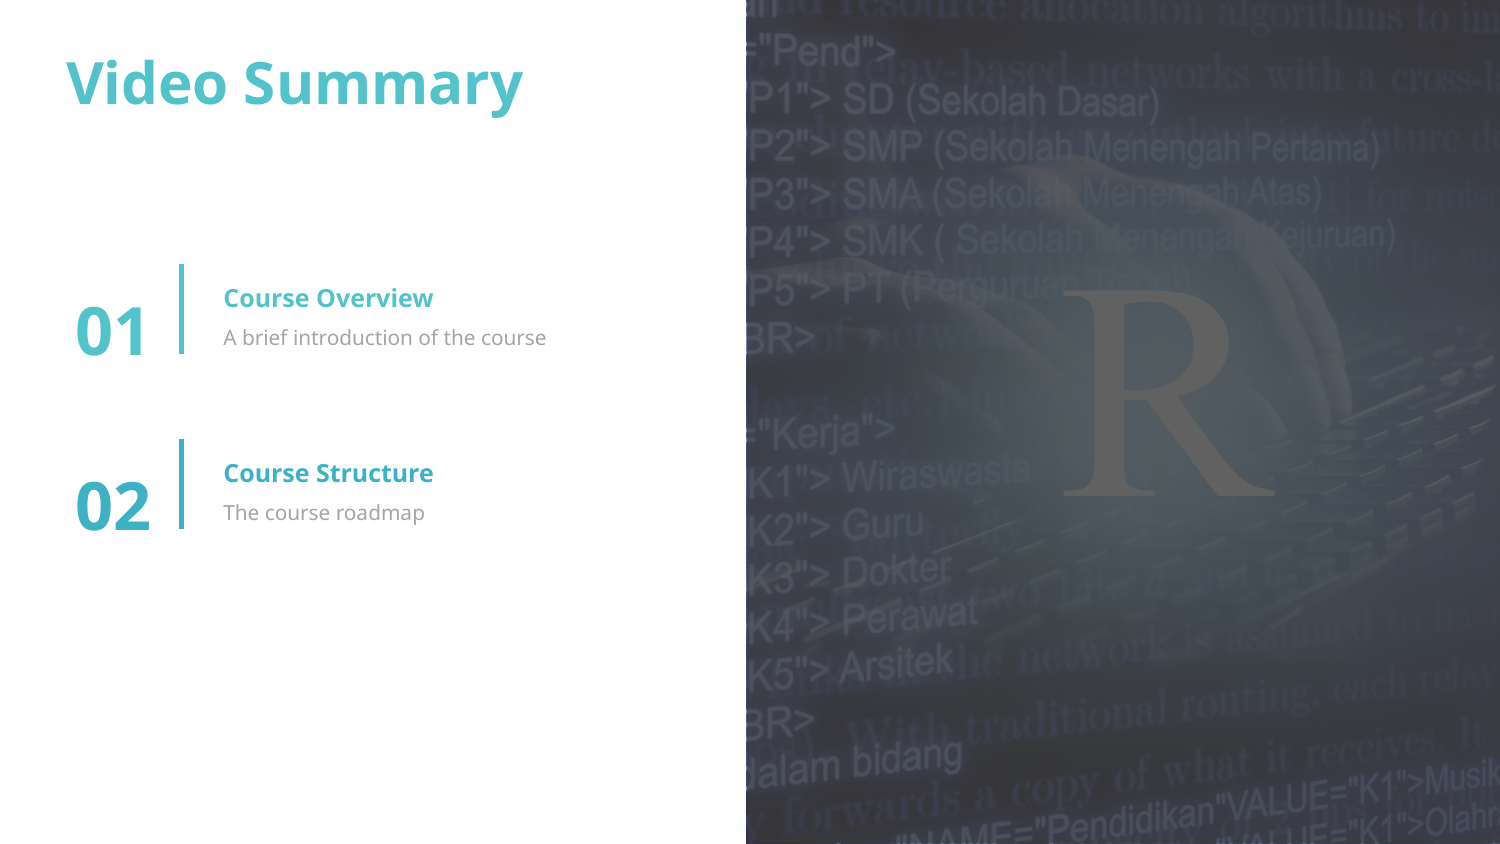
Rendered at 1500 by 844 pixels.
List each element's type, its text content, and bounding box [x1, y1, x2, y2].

picture [746, 0, 1500, 844]
text_box 02 [60, 415, 167, 552]
text_box 01 [60, 240, 167, 377]
text_box Course Structure The course roadmap [208, 415, 689, 552]
text_box Video Summary [66, 46, 689, 117]
text_box Course Overview A brief introduction of the course [208, 240, 689, 377]
